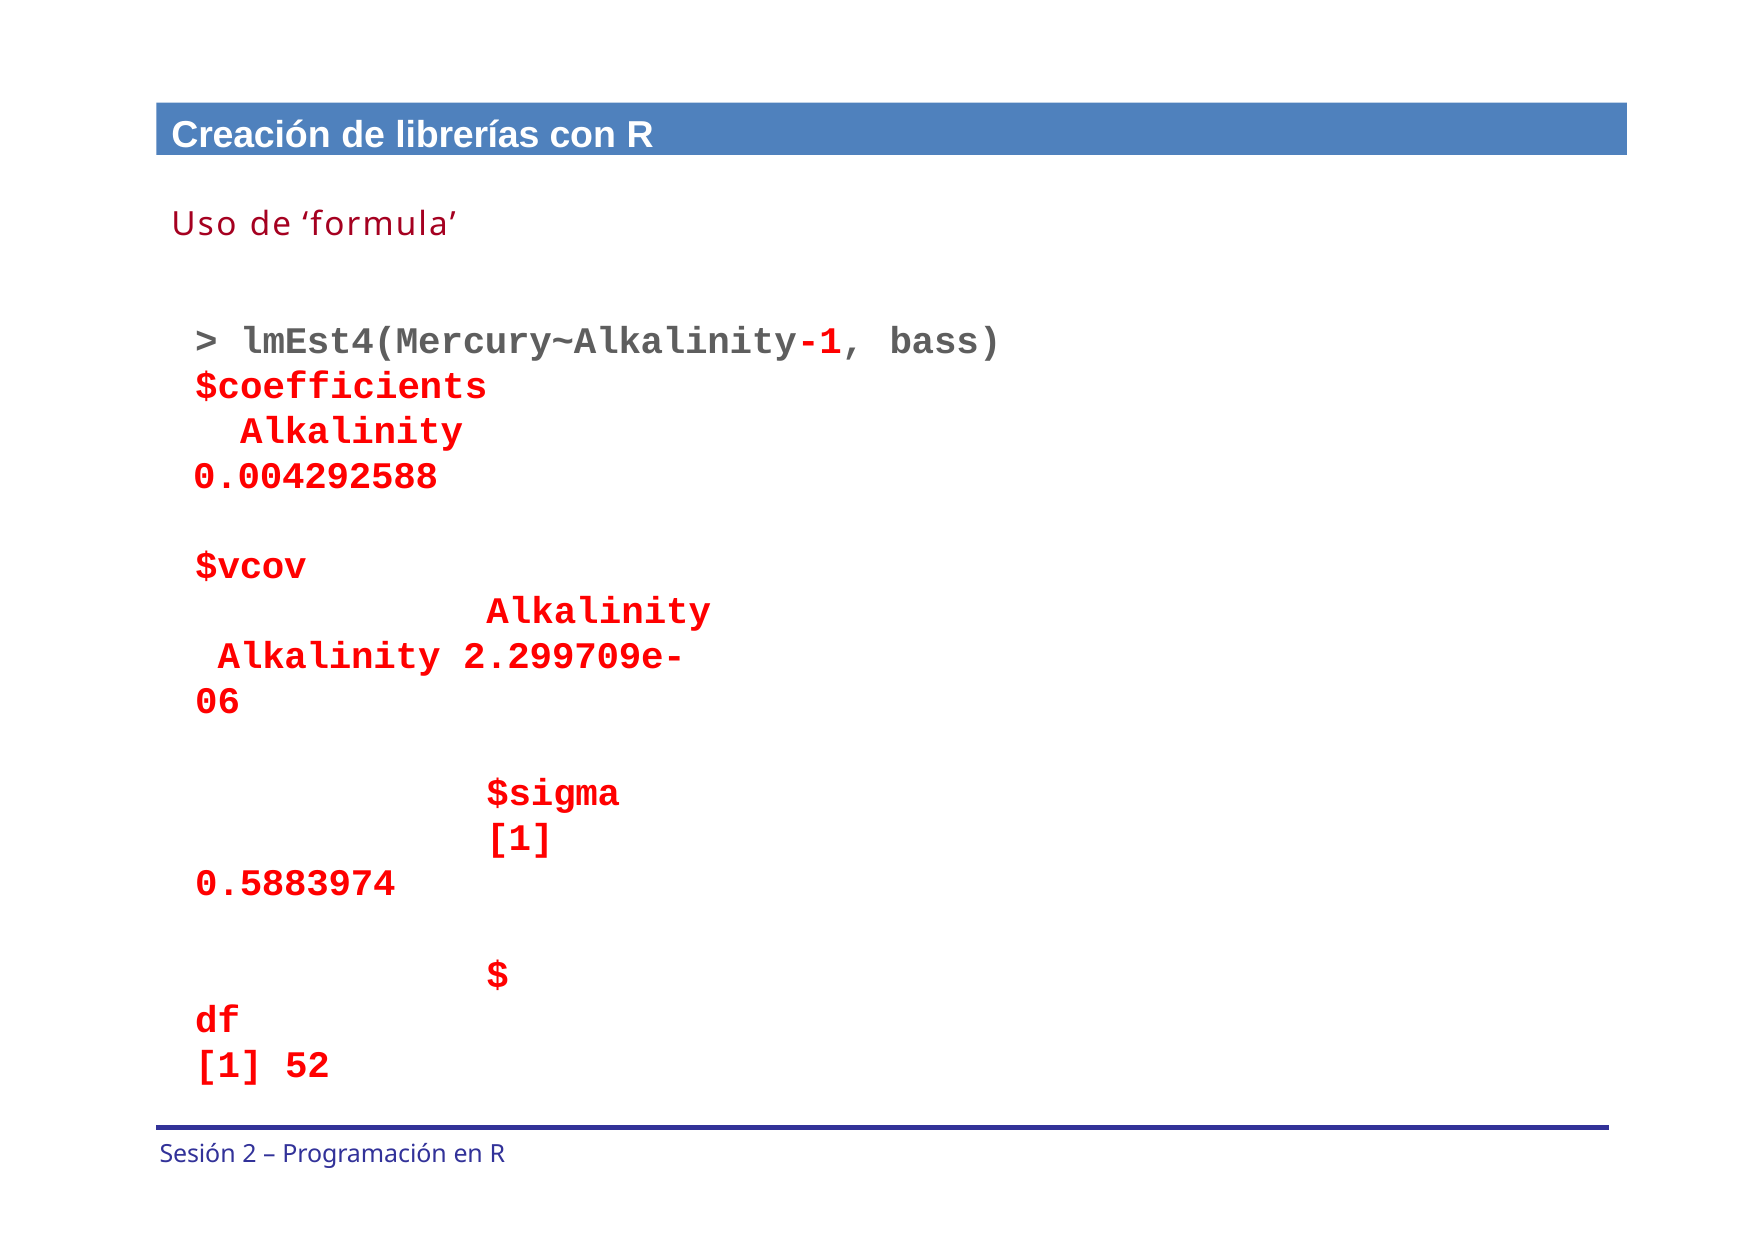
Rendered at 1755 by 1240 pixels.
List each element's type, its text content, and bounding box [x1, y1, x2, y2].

text_box > lmEst4(Mercury~Alkalinity-1, $coefficients Alkalinity 0.004292588 [193, 315, 870, 497]
text_box Creación de librerías con R [156, 102, 1627, 155]
text_box Uso de ‘formula’ [169, 201, 481, 242]
text_box $vcov Alkalinity Alkalinity 2.299709e-06 $sigma [1] 0.5883974 $df [1] 52 [193, 541, 713, 1086]
text_box Sesión 2 – Programación en R [157, 1139, 542, 1168]
text_box bass) [887, 315, 1004, 361]
